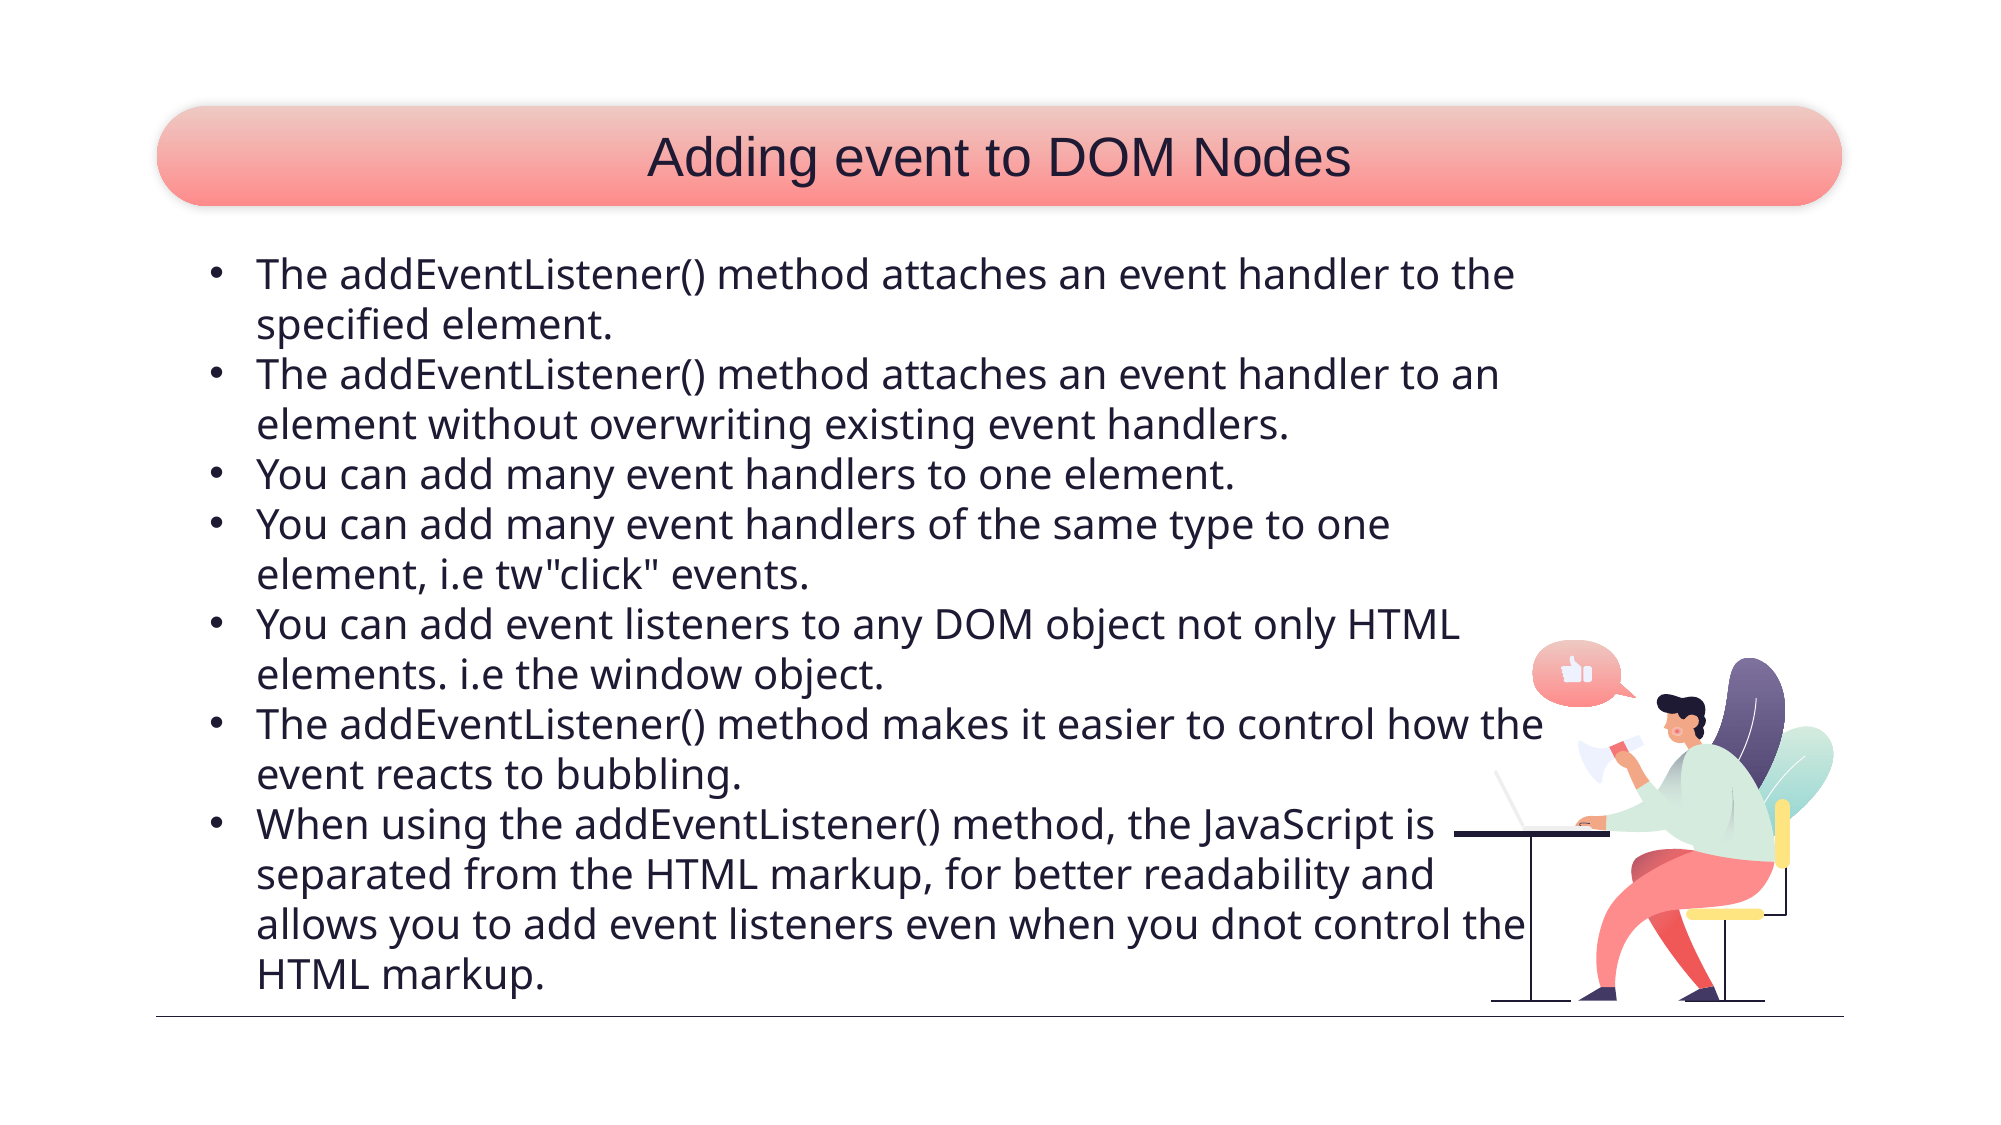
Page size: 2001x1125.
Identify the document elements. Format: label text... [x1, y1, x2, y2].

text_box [1454, 639, 1851, 1002]
title Adding event to DOM Nodes [435, 104, 1565, 205]
text_box The addEventListener() method attaches an event handler to the specified element. The addEventListener() method attaches an event handler to an element without overwriting existing event handlers. You can add many event handlers to one element. You can add many event handlers of the same type to one element, i.e tw"click" events. You can add event listeners to any DOM object not only HTML elements. i.e the window object. The addEventListener() method makes it easier to control how the event reacts to bubbling. When using the addEventListener() method, the JavaScript is separated from the HTML markup, for better readability and allows you to add event listeners even when you dnot control the HTML markup. [194, 239, 1561, 1006]
